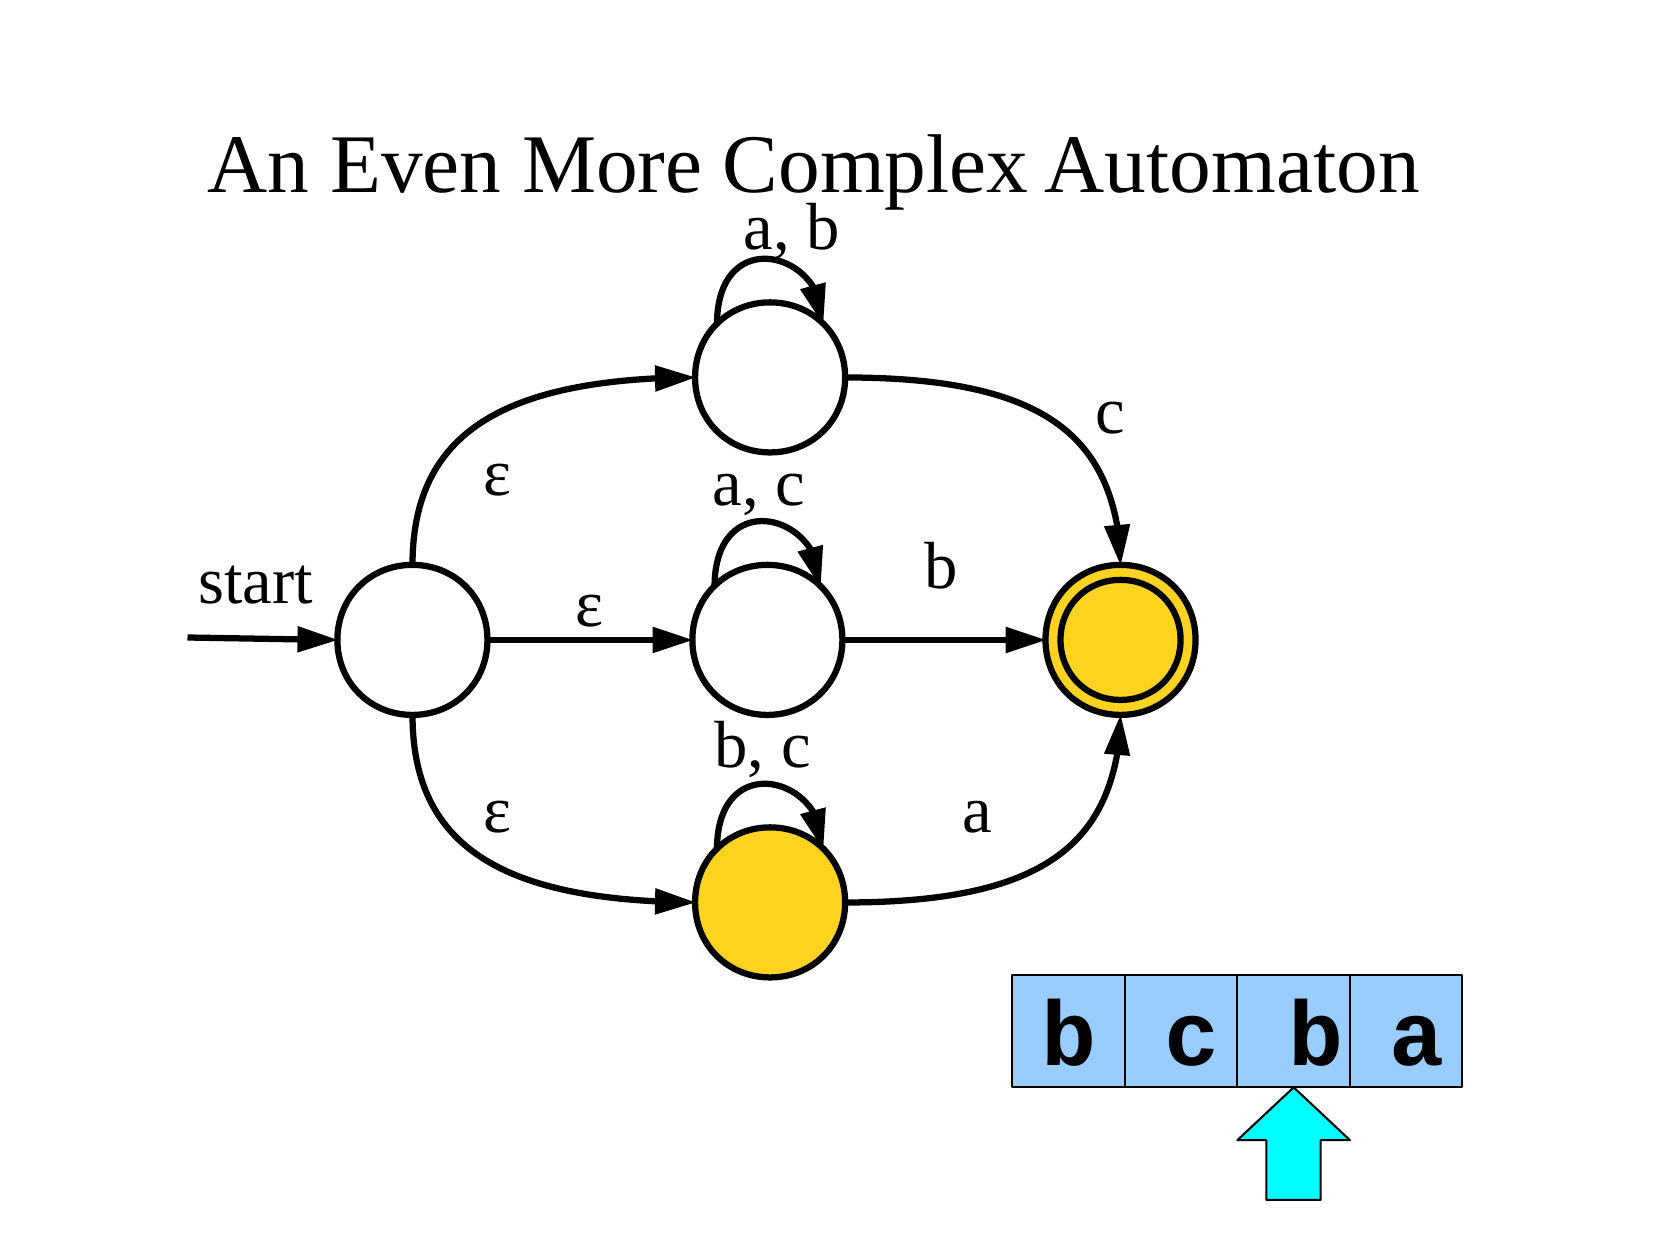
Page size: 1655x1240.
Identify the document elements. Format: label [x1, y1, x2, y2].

text_box [0, 0, 1655, 1240]
slide_number [1074, 1042, 1425, 1103]
